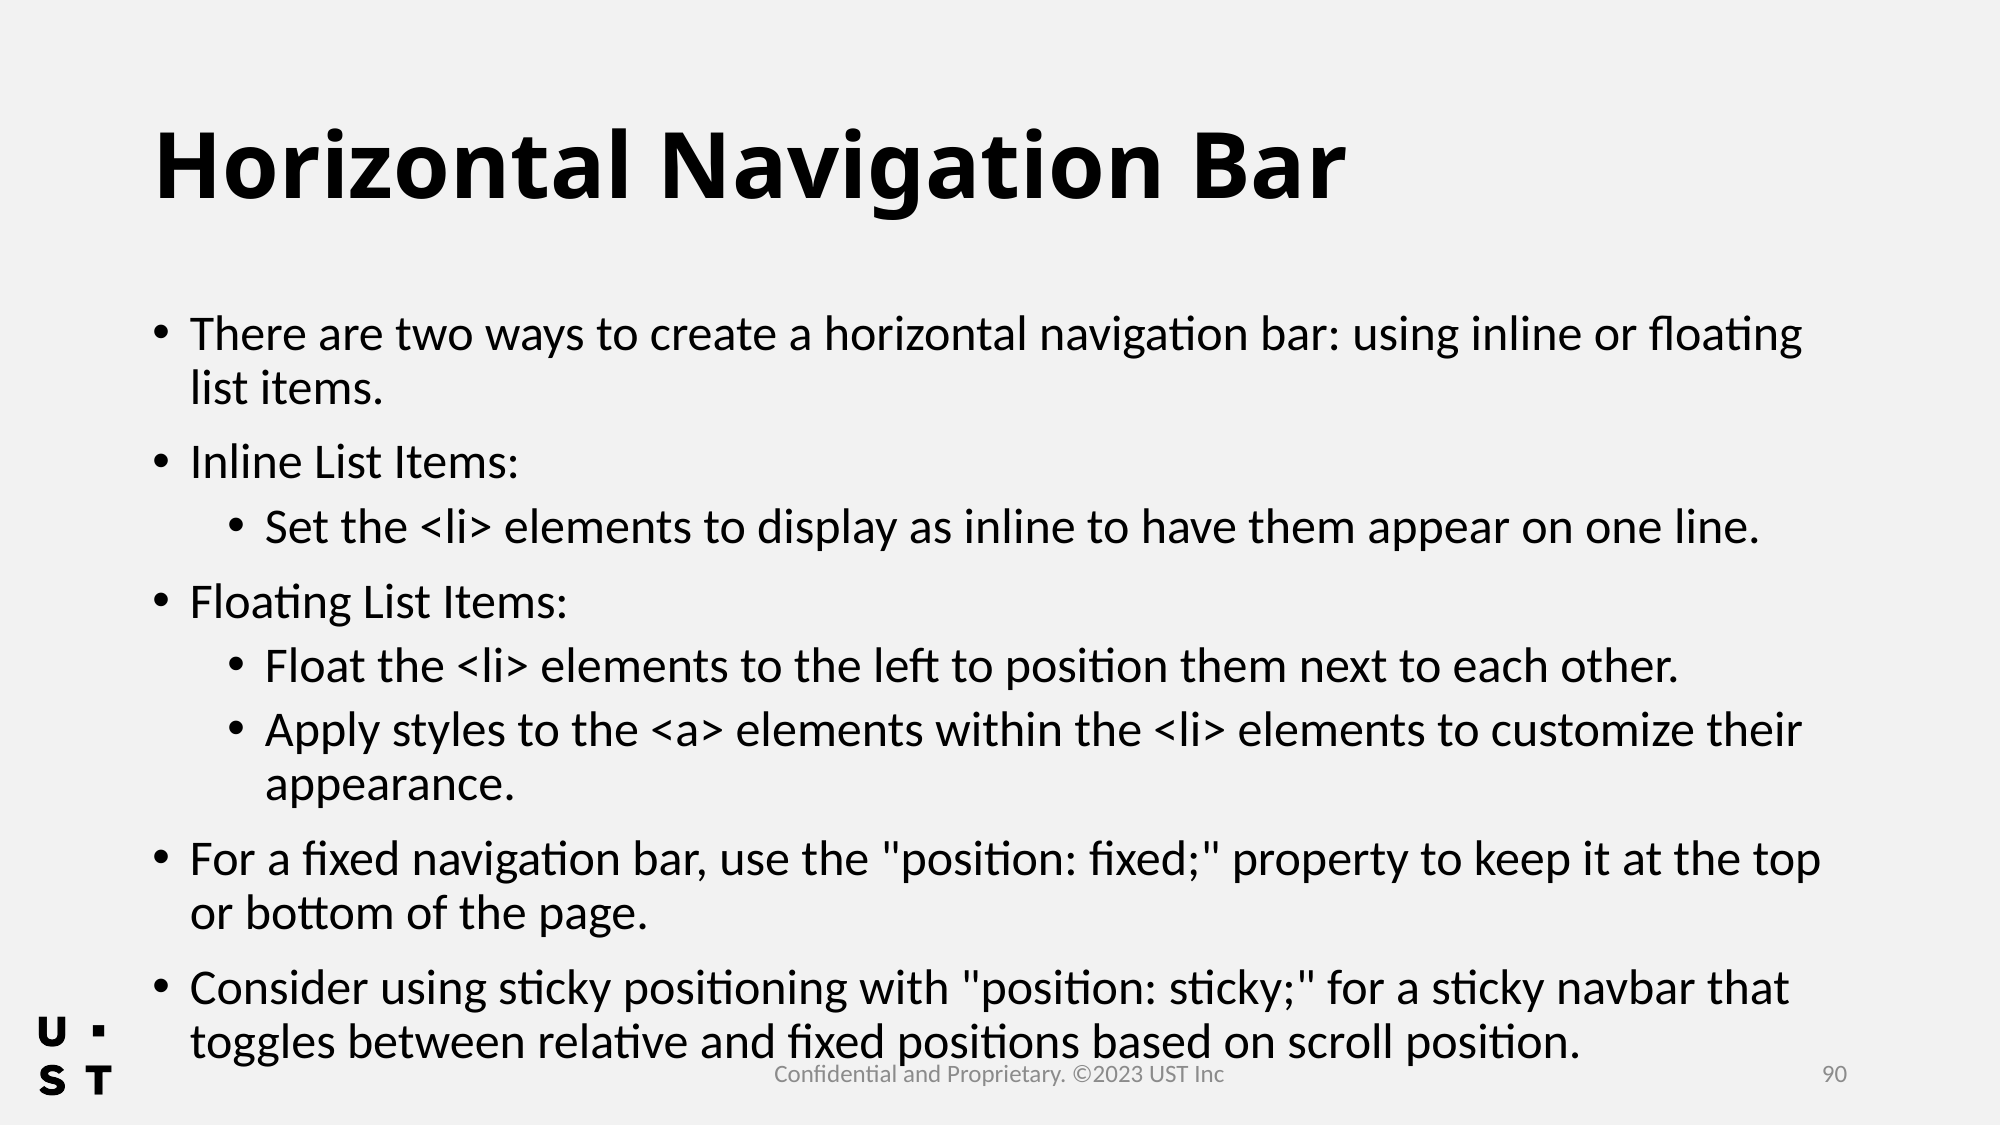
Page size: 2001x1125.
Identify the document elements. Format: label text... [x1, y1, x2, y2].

list There are two ways to create a horizontal navigation bar: using inline or floating list items. Inline List Items: Set the <li> elements to display as inline to have them appear on one line. Floating List Items: Float the <li> elements to the left to position them next to each other. Apply styles to the <a> elements within the <li> elements to customize their appearance. For a fixed navigation bar, use the "position: fixed;" property to keep it at the top or bottom of the page. Consider using sticky positioning with "position: sticky;" for a sticky navbar that toggles between relative and fixed positions based on scroll position. [137, 299, 1863, 1014]
footer Confidential and Proprietary. ©2023 UST Inc [662, 1042, 1338, 1103]
slide_number 90 [1412, 1042, 1863, 1103]
title Horizontal Navigation Bar [137, 59, 1863, 278]
picture [27, 1004, 123, 1107]
